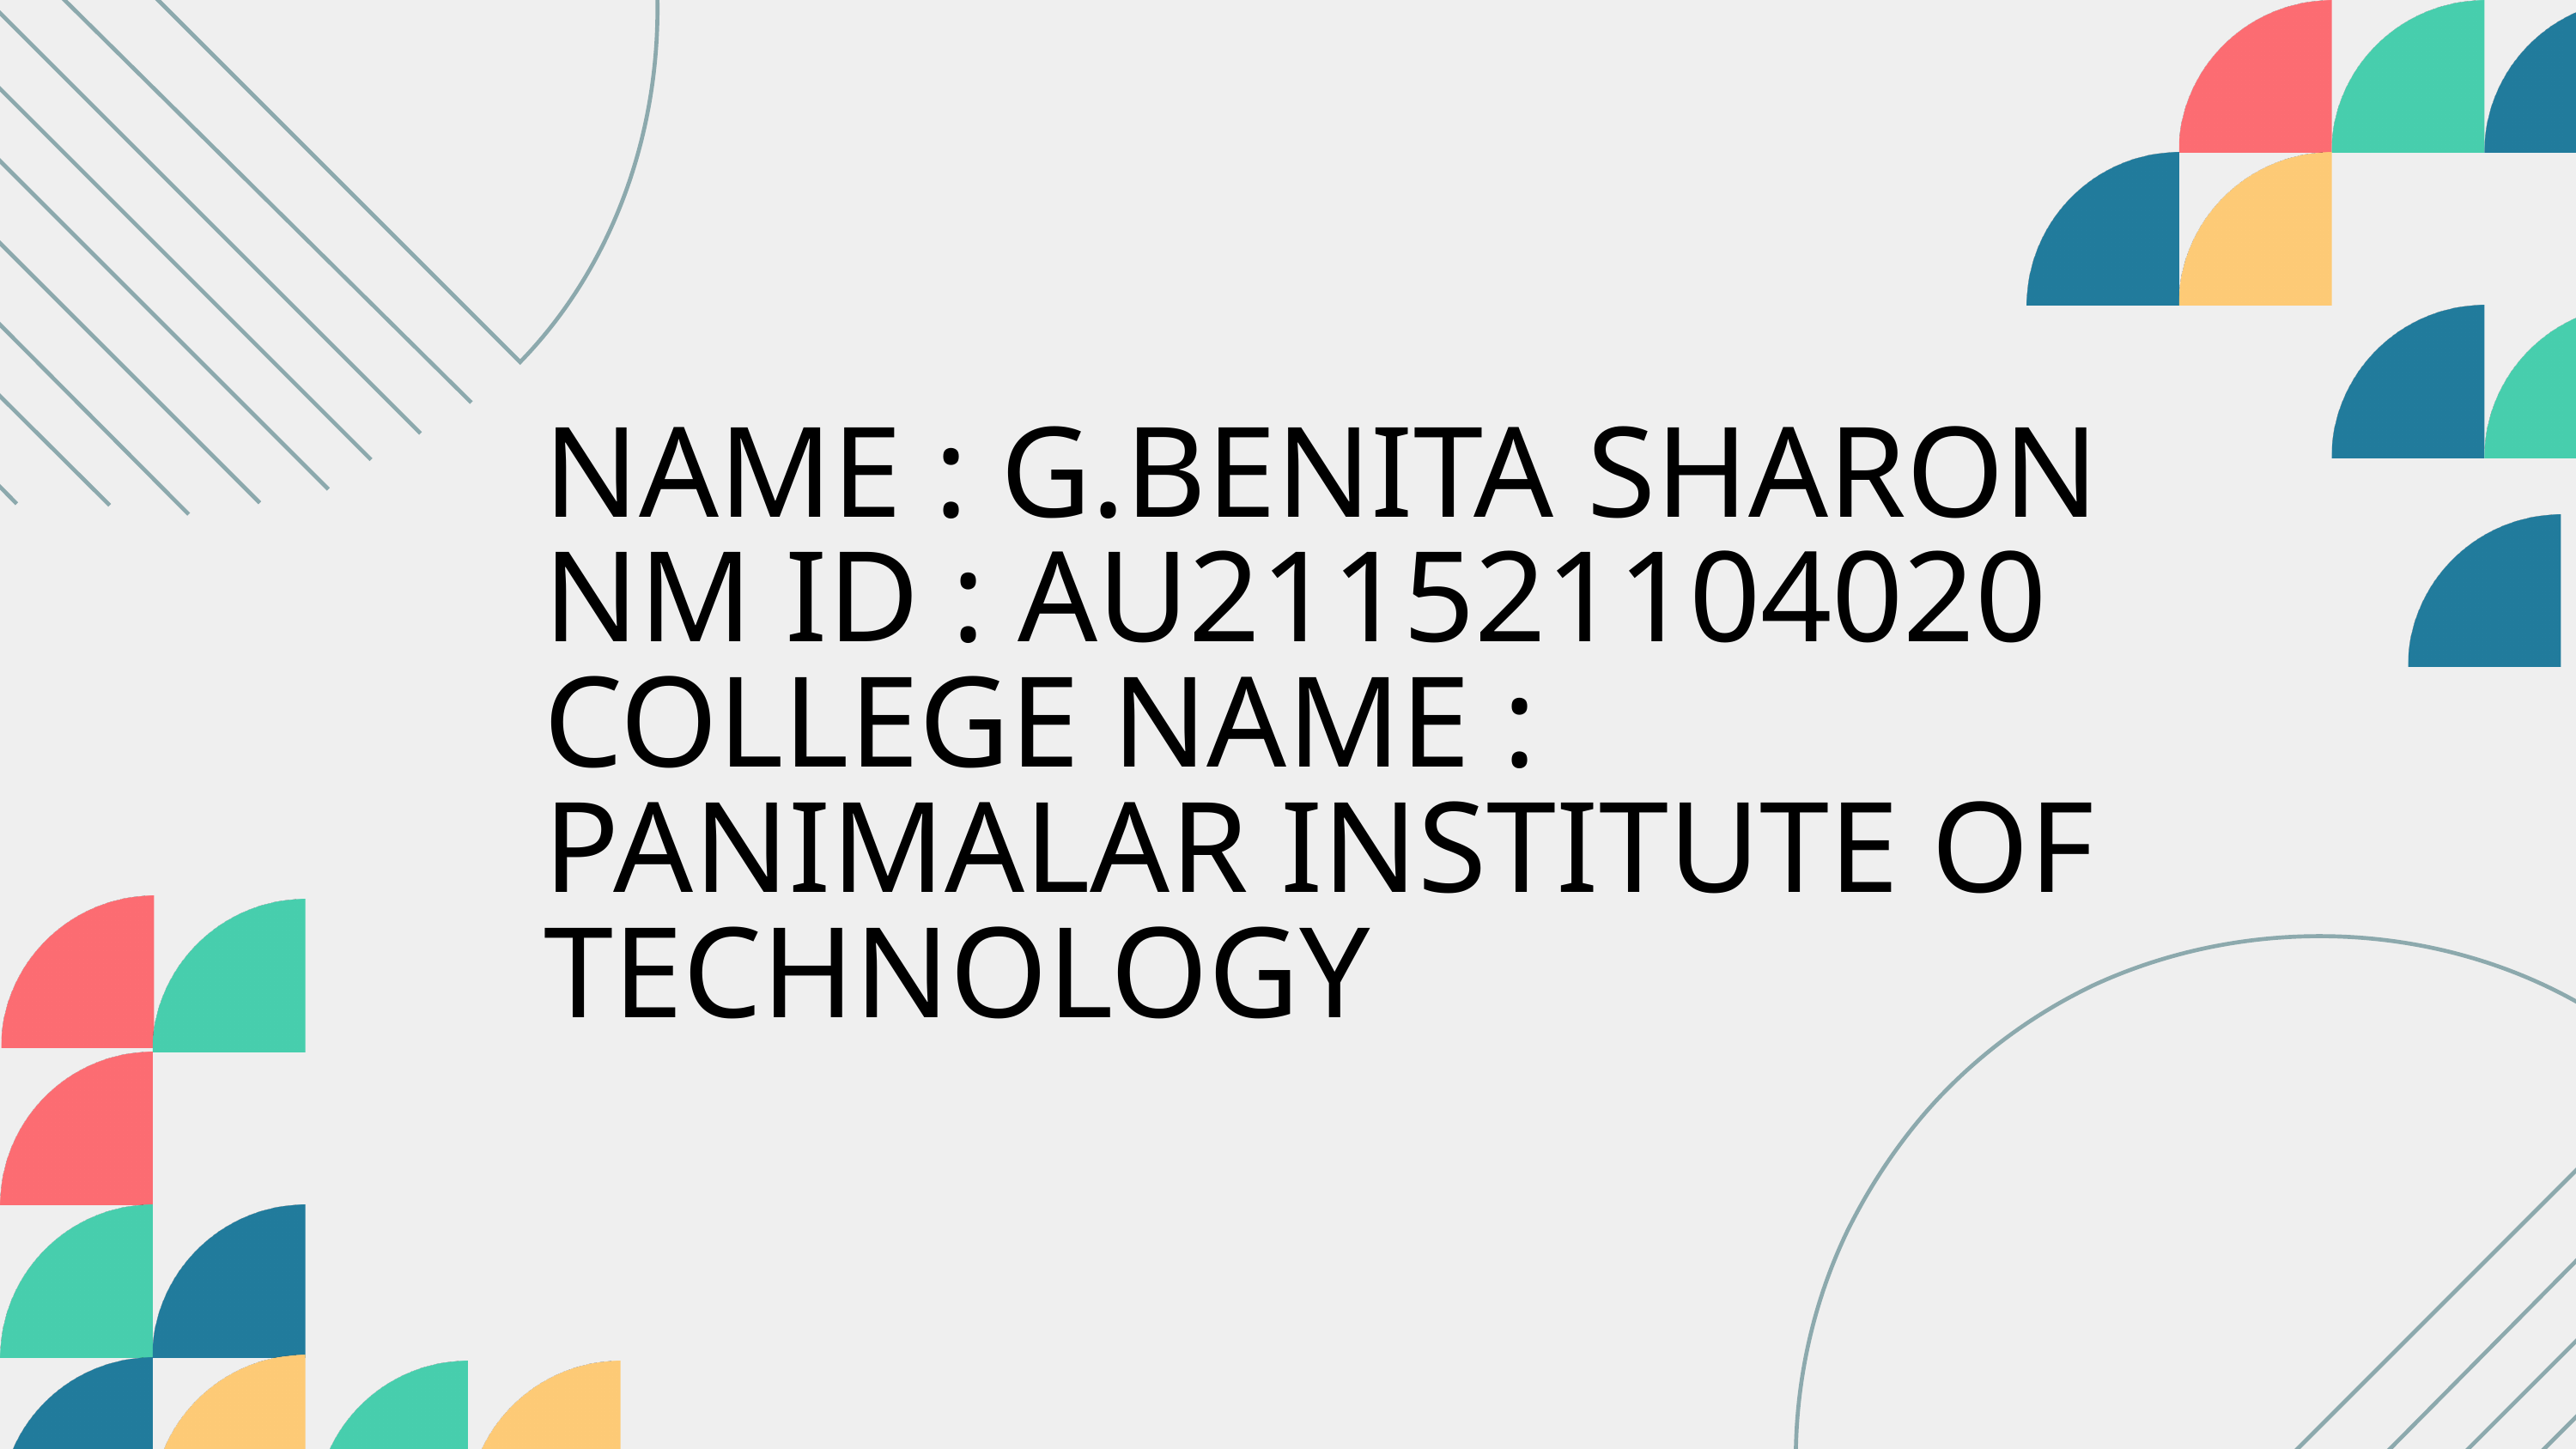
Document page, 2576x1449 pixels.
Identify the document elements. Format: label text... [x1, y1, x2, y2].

text_box [2484, 0, 2576, 153]
text_box [152, 1204, 306, 1355]
text_box [2026, 152, 2178, 306]
text_box [152, 1355, 306, 1449]
text_box [2408, 514, 2561, 667]
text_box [1603, 1014, 2576, 1449]
text_box [315, 1361, 467, 1449]
text_box [467, 1361, 621, 1449]
text_box [0, 1204, 152, 1357]
text_box [2178, 0, 2331, 152]
text_box [0, 1357, 153, 1449]
text_box [1, 895, 155, 1048]
text_box [0, 1052, 153, 1204]
text_box [2178, 152, 2332, 306]
text_box [2331, 305, 2484, 458]
text_box [2484, 305, 2576, 458]
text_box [0, 0, 851, 67]
text_box [2331, 0, 2484, 153]
text_box NAME : G.BENITA SHARON NM ID : AU211521104020 COLLEGE NAME : PANIMALAR INSTITUTE OF TECHNOLOGY [544, 416, 2138, 1043]
text_box [152, 899, 306, 1052]
